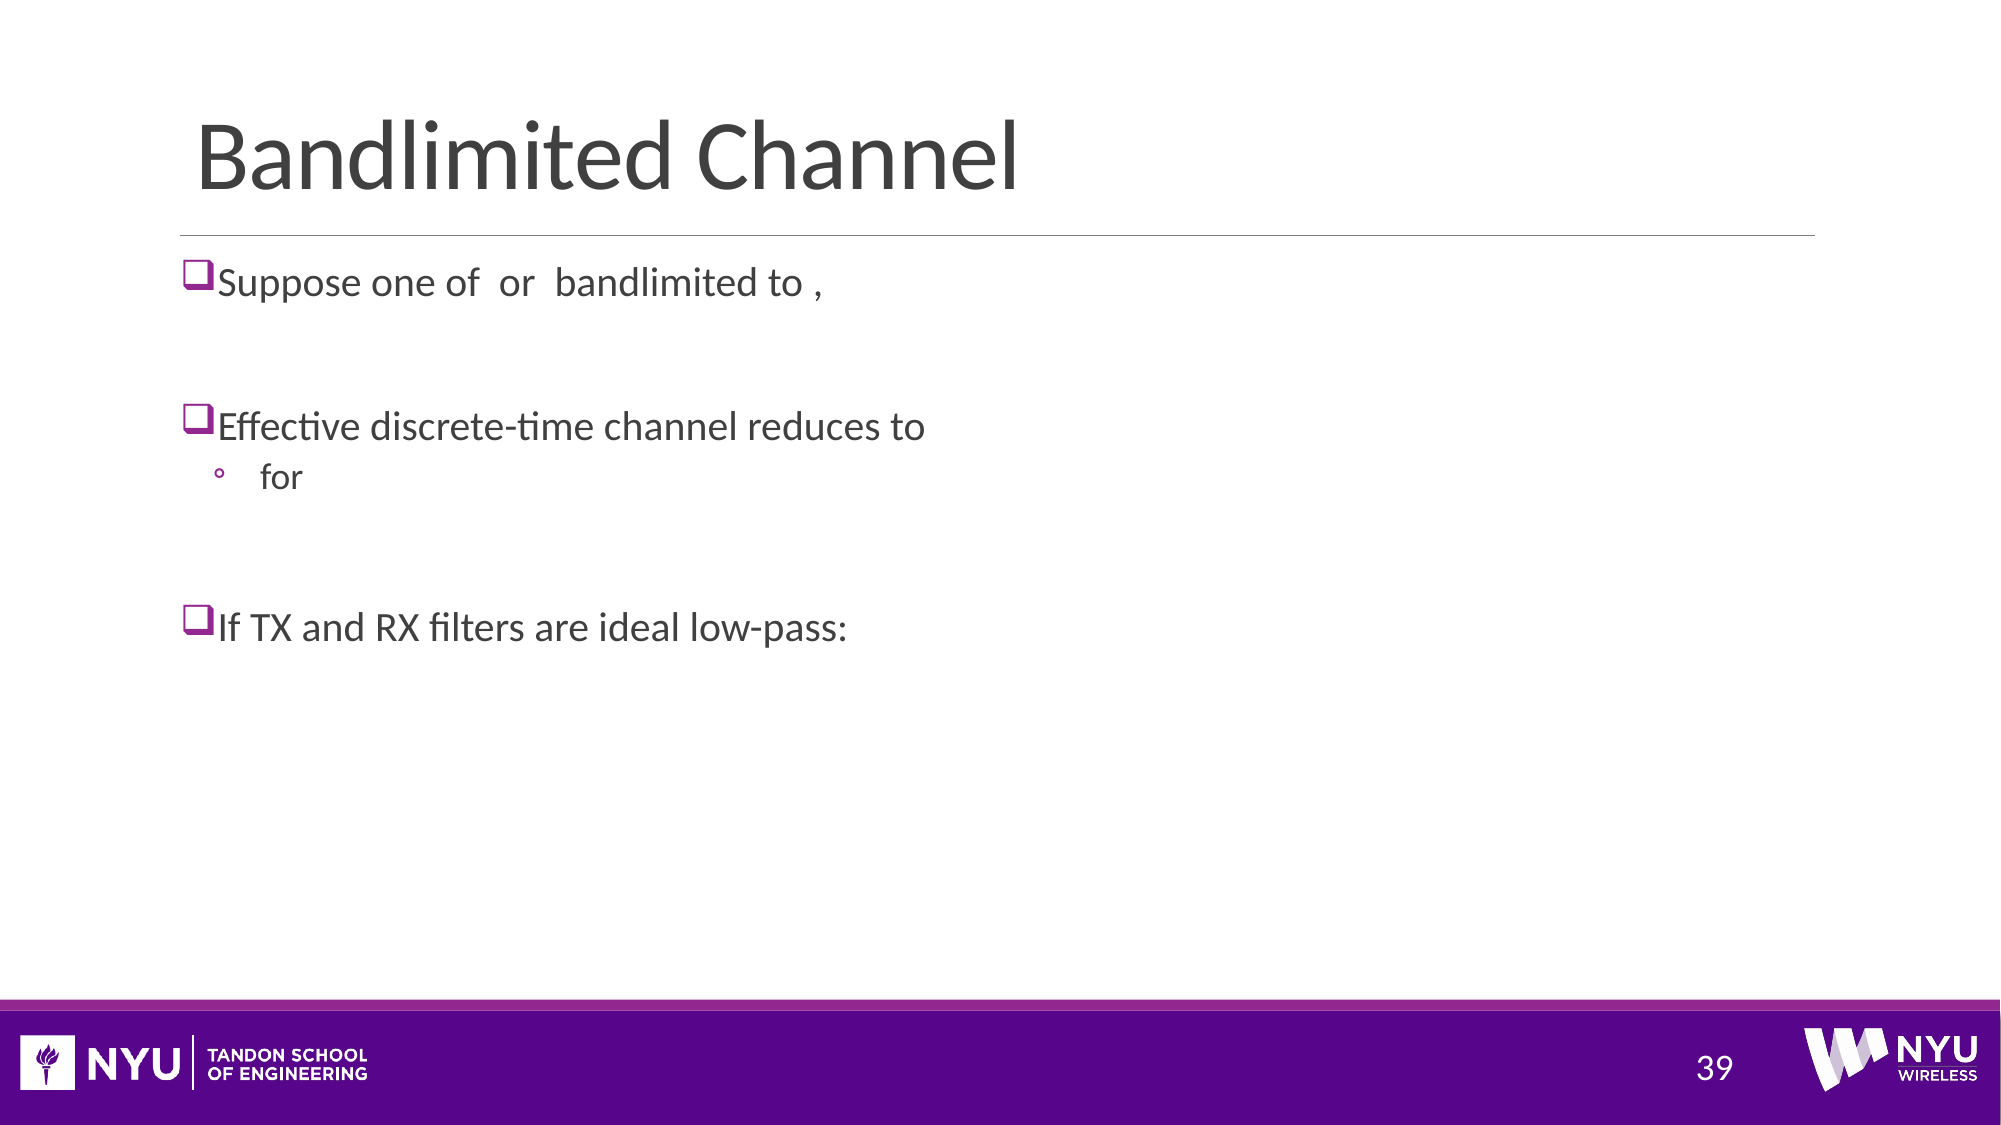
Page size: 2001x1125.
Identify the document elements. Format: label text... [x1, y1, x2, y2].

title Bandlimited Channel [180, 47, 1830, 218]
slide_number 39 [1533, 1035, 1749, 1096]
